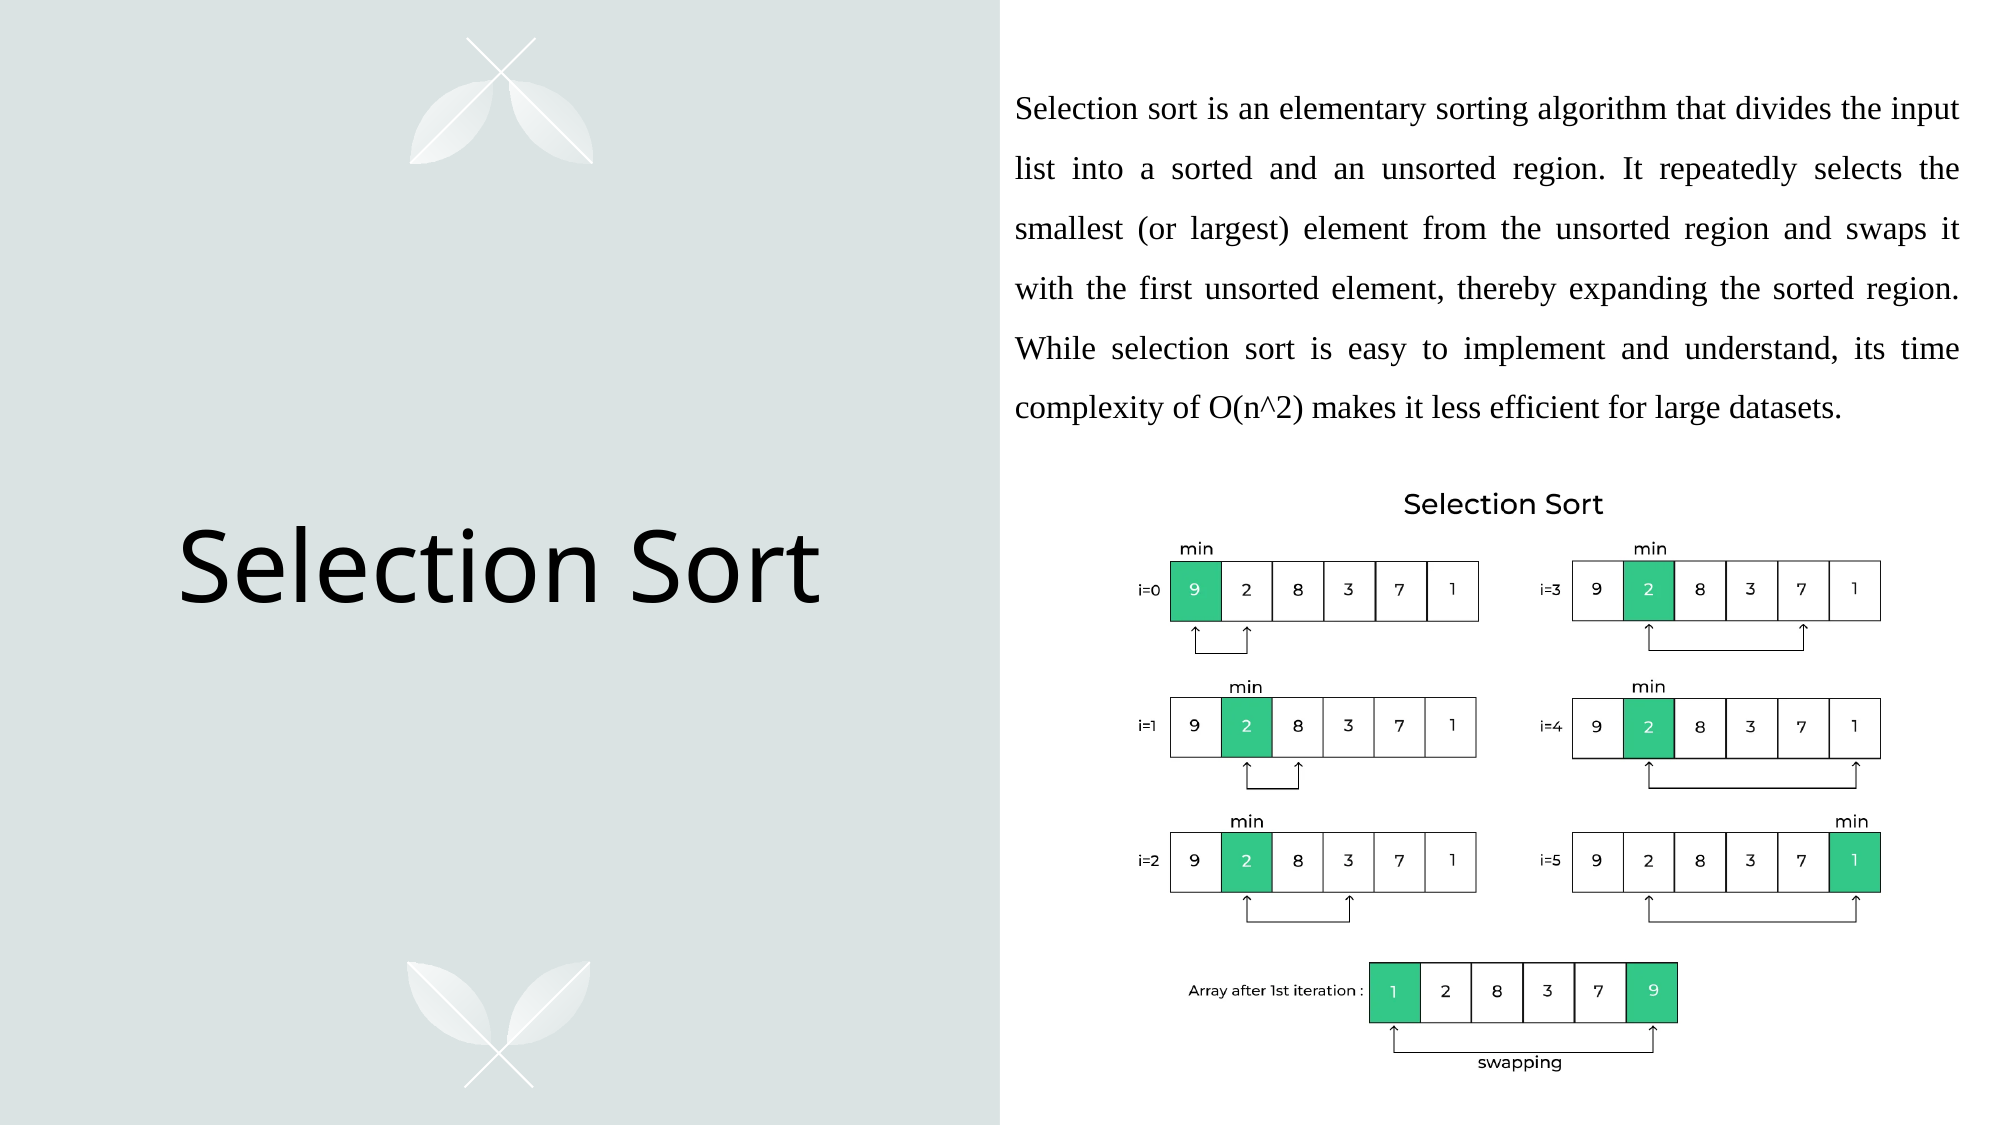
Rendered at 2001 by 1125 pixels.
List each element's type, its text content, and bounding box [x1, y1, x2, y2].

text_box Selection sort is an elementary sorting algorithm that divides the input list into a sorted and an unsorted region. It repeatedly selects the smallest (or largest) element from the unsorted region and swaps it with the first unsorted element, thereby expanding the sorted region. While selection sort is easy to implement and understand, its time complexity of O(n^2) makes it less efficient for large datasets. [999, 58, 1977, 433]
title Selection Sort [75, 163, 925, 963]
picture [1089, 462, 1933, 1112]
